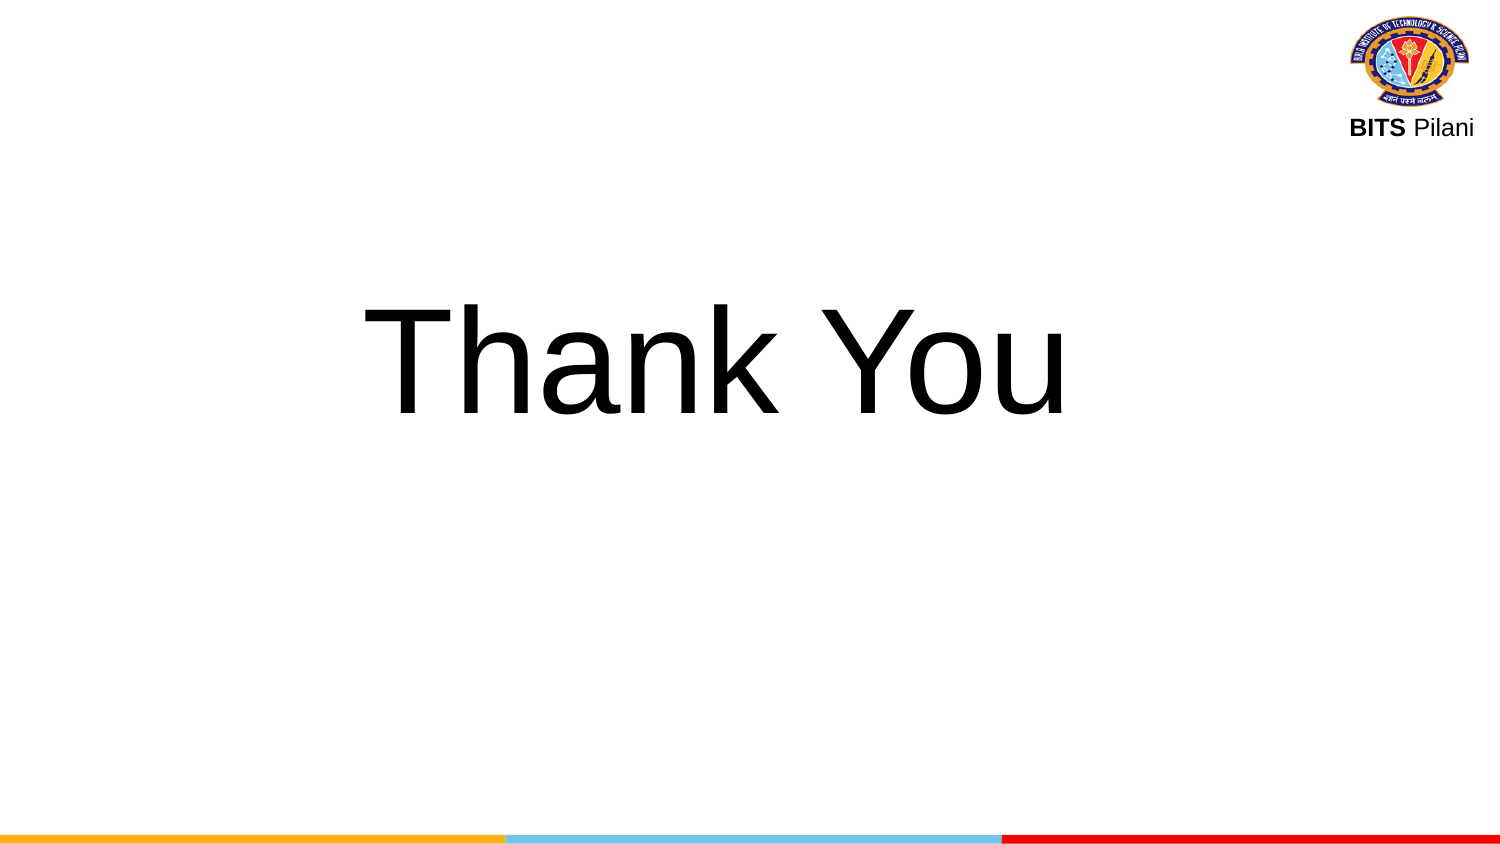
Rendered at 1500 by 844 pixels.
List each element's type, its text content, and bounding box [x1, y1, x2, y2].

picture [1335, 2, 1489, 114]
title Thank You [182, 385, 1253, 459]
